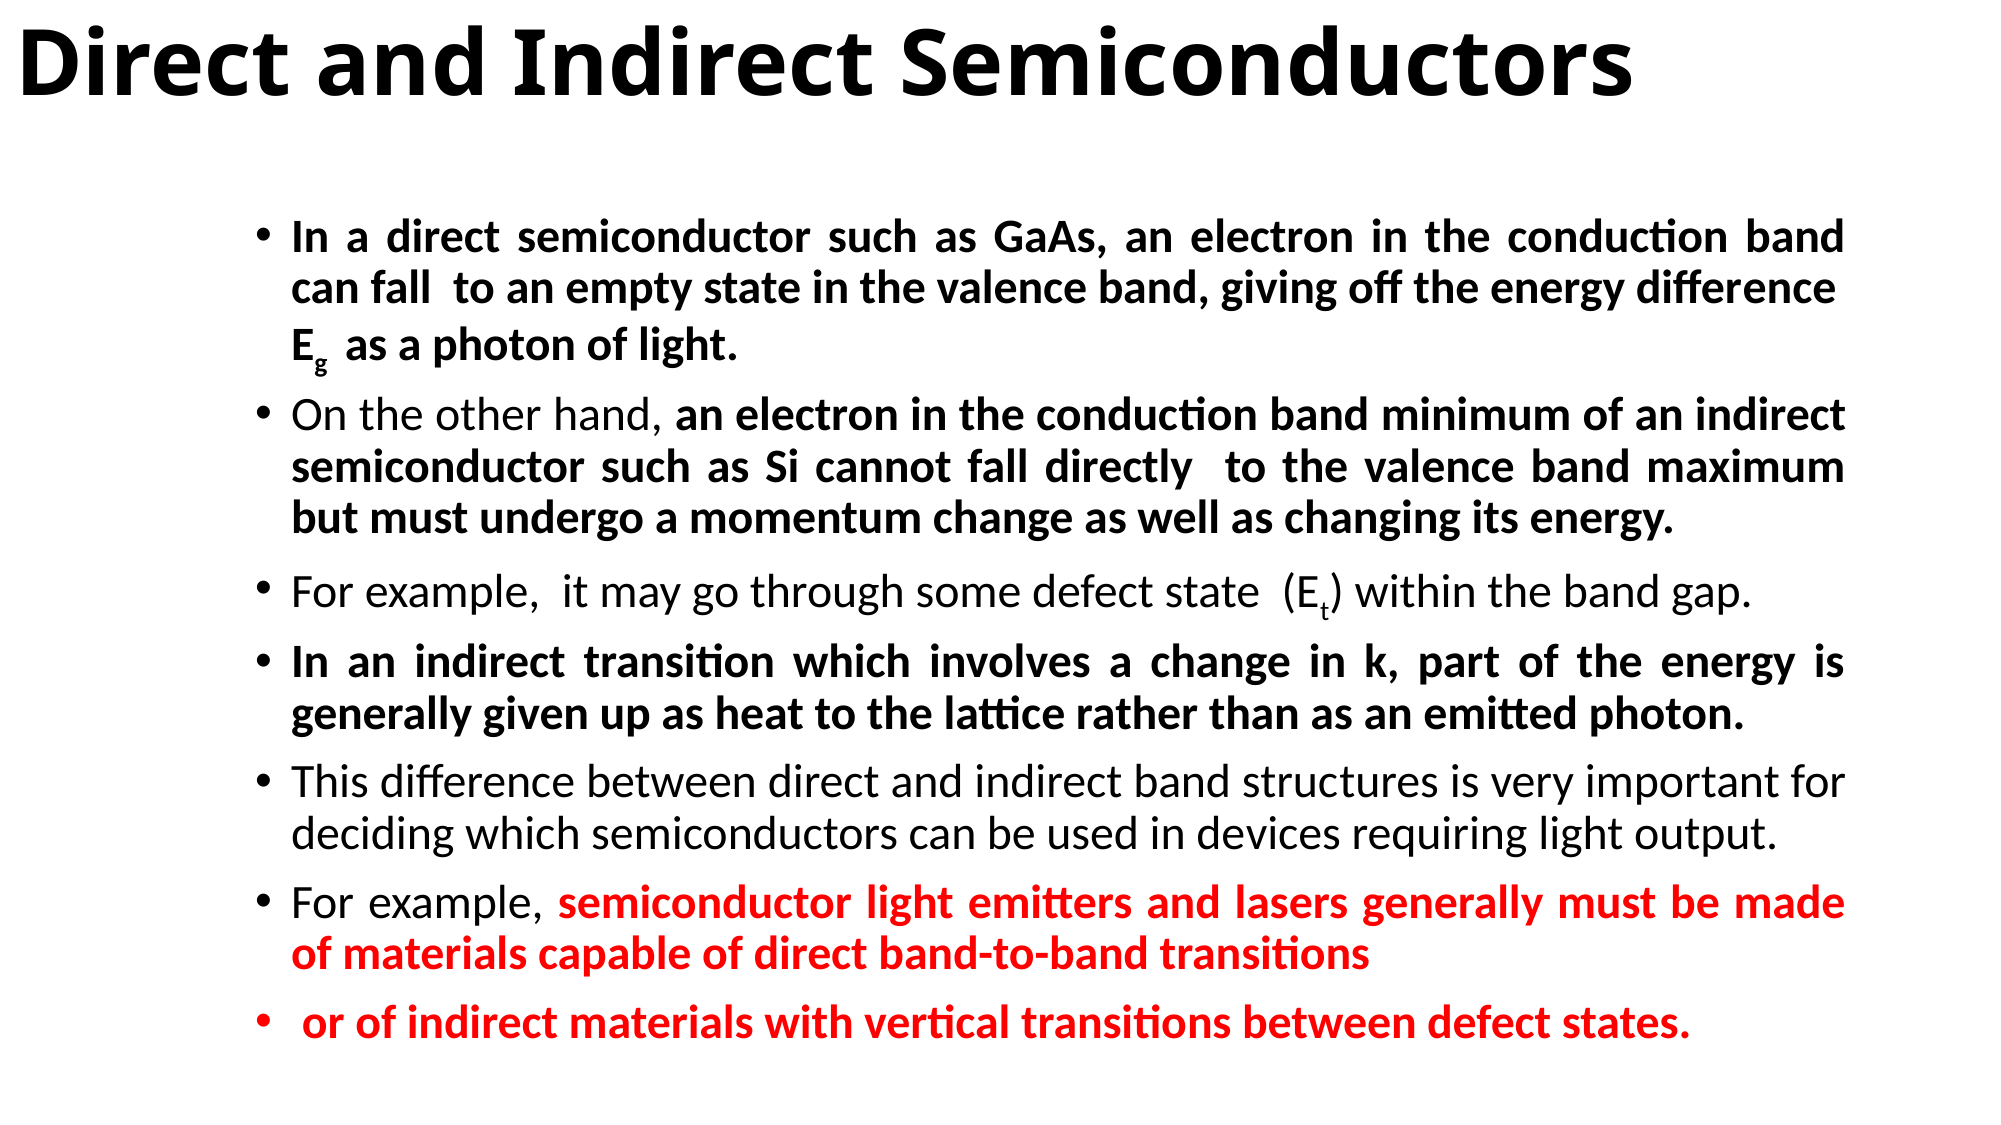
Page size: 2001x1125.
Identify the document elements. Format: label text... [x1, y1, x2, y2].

list In a direct semiconductor such as GaAs, an electron in the conduction band can fall to an empty state in the valence band, giving off the energy differ­ence Eg as a photon of light. On the other hand, an electron in the conduc­tion band minimum of an indirect semiconductor such as Si cannot fall directly to the valence band maximum but must undergo a momentum change as well as changing its energy. For example, it may go through some defect state (Et) within the band gap. In an indirect transition which involves a change in k, part of the energy is generally given up as heat to the lattice rather than as an emitted photon. This difference between direct and indirect band struc­tures is very important for deciding which semiconductors can be used in de­vices requiring light output. For example, semiconductor light emitters and lasers generally must be made of materials capable of direct band-to-band transitions or of indirect materials with vertical transitions between defect states. [240, 203, 1863, 1106]
title Direct and Indirect Semiconductors [0, 0, 2000, 131]
